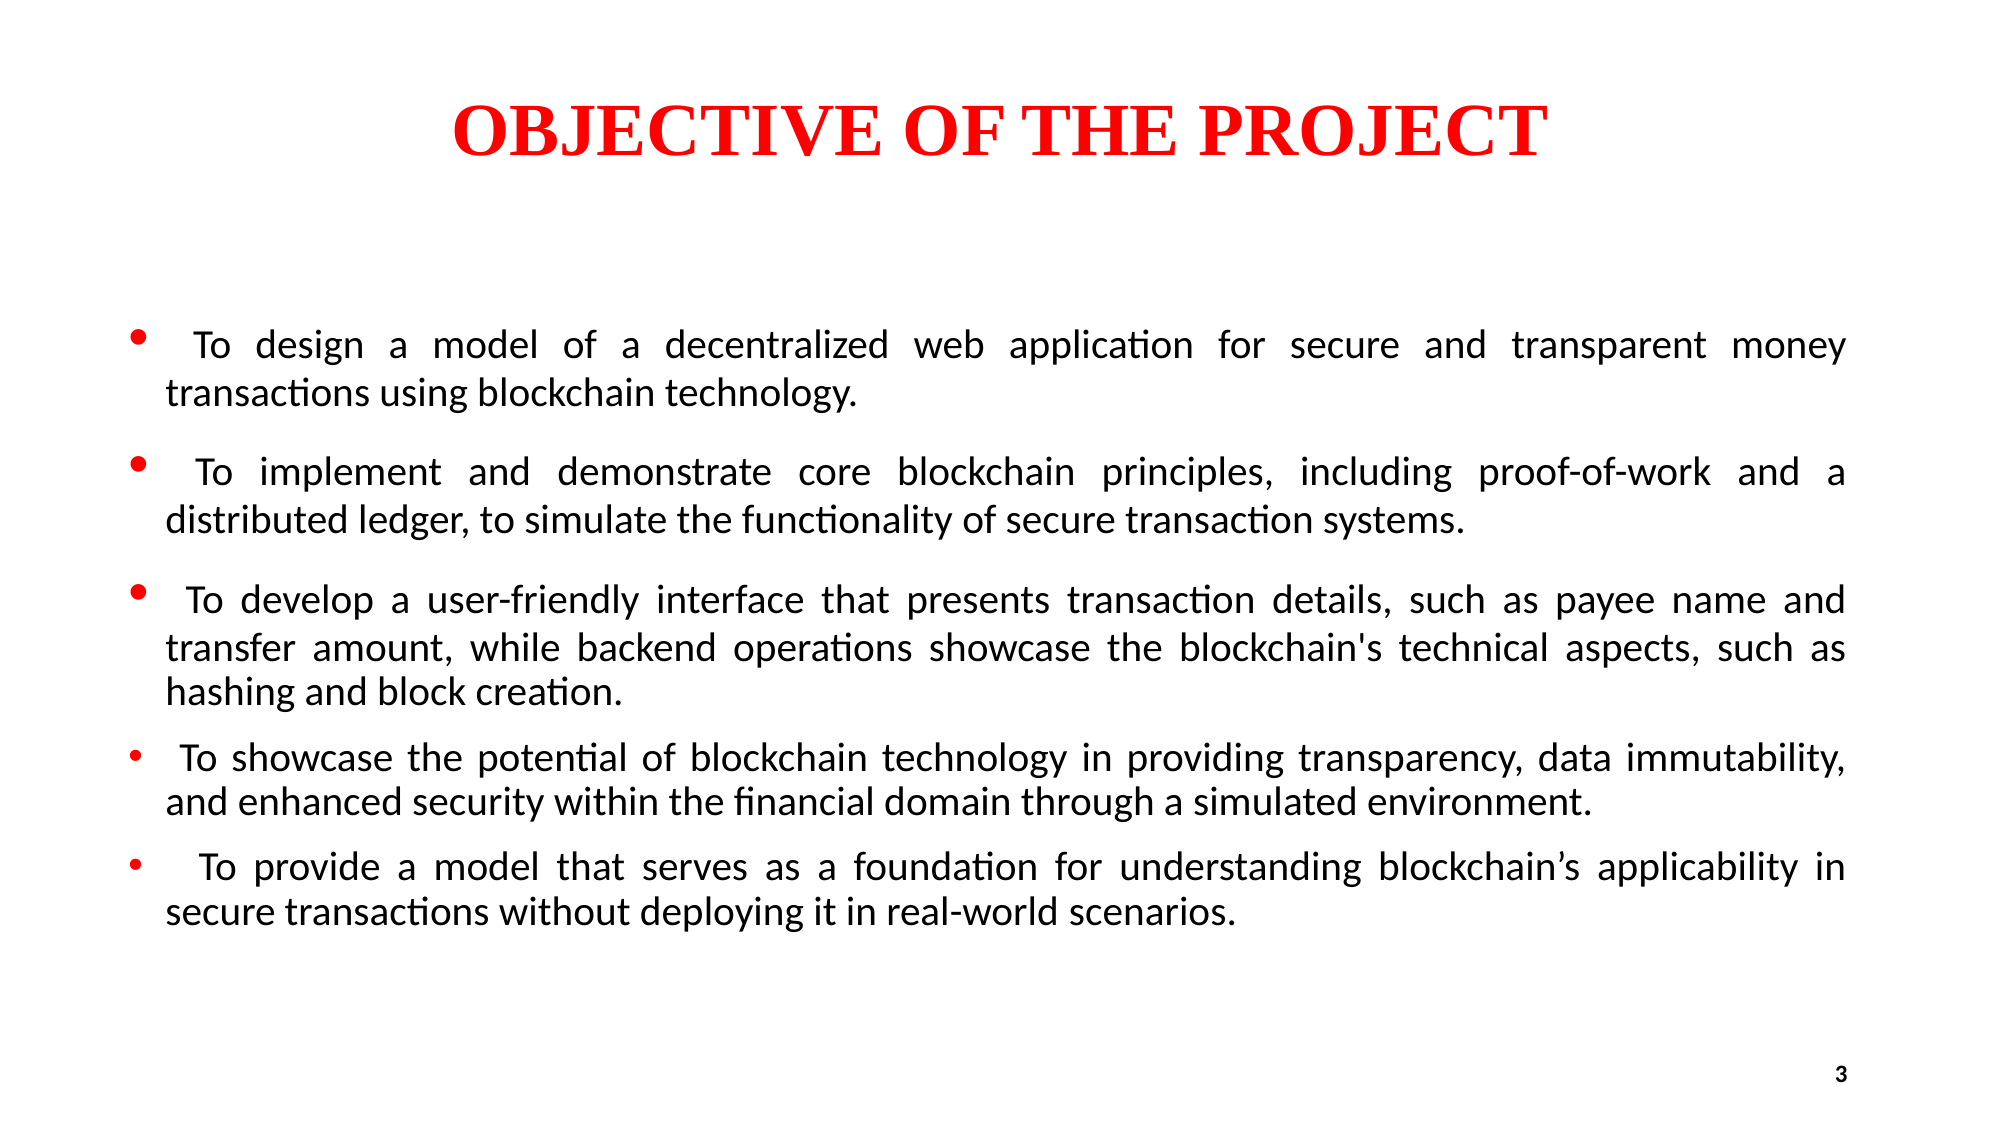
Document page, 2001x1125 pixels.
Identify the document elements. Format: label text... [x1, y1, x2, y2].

list To design a model of a decentralized web application for secure and transparent money transactions using blockchain technology. To implement and demonstrate core blockchain principles, including proof-of-work and a distributed ledger, to simulate the functionality of secure transaction systems. To develop a user-friendly interface that presents transaction details, such as payee name and transfer amount, while backend operations showcase the blockchain's technical aspects, such as hashing and block creation. To showcase the potential of blockchain technology in providing transparency, data immutability, and enhanced security within the financial domain through a simulated environment. To provide a model that serves as a foundation for understanding blockchain’s applicability in secure transactions without deploying it in real-world scenarios. [113, 301, 1863, 947]
slide_number 3 [1412, 1042, 1863, 1103]
title OBJECTIVE OF THE PROJECT [0, 70, 2000, 193]
